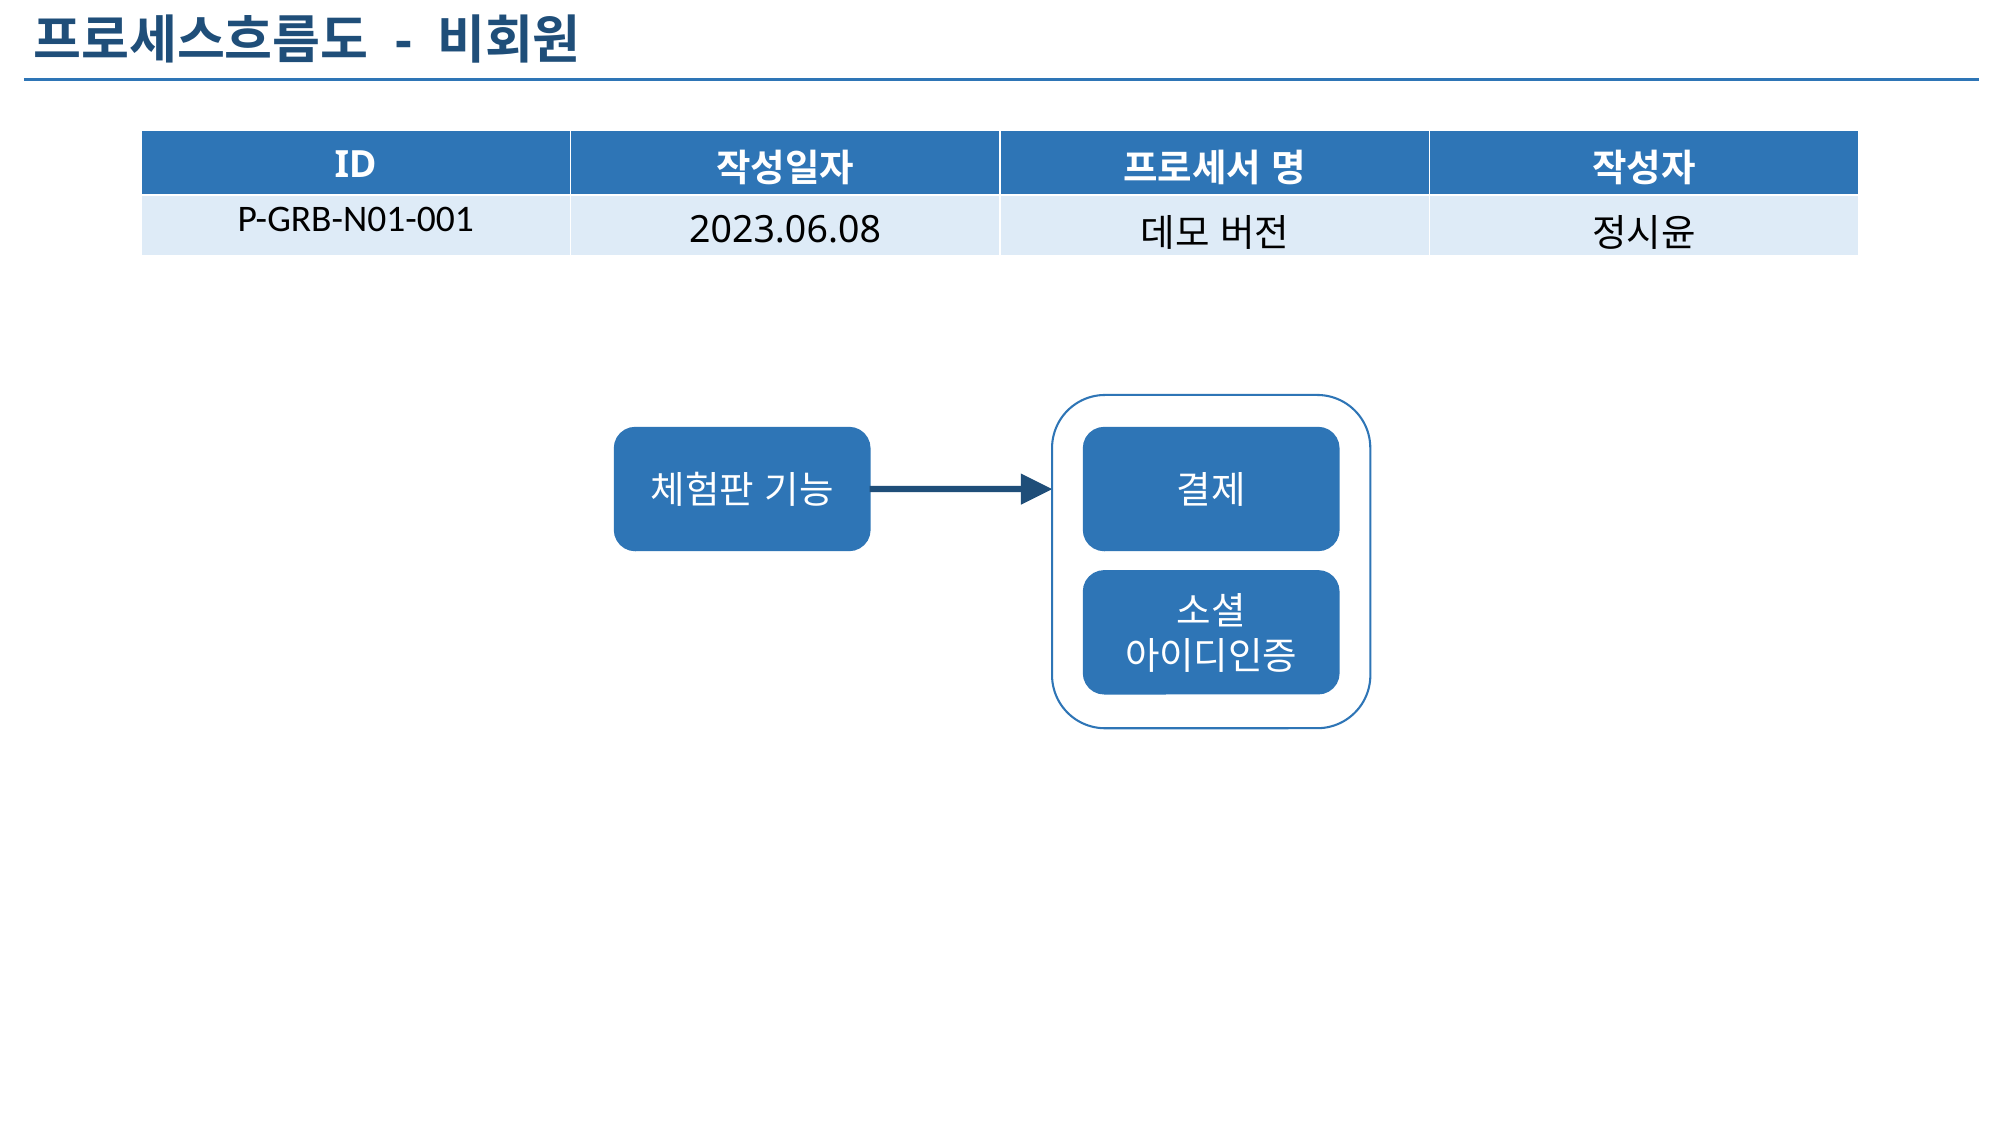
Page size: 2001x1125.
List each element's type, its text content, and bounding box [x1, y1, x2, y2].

table_header 작성자 [1430, 131, 1858, 194]
table_cell P-GRB-N01-001 [142, 196, 570, 255]
table_header 프로세서 명 [1001, 131, 1429, 194]
table_header ID [142, 131, 570, 194]
text_box 프로세스흐름도 - 비회원 [18, 0, 596, 77]
table_cell 정시윤 [1430, 196, 1858, 255]
table_cell 데모 버전 [1001, 196, 1429, 255]
text_box [1051, 393, 1372, 730]
text_box 체험판 기능 [613, 426, 871, 552]
table_cell 2023.06.08 [571, 196, 999, 255]
table_header 작성일자 [571, 131, 999, 194]
